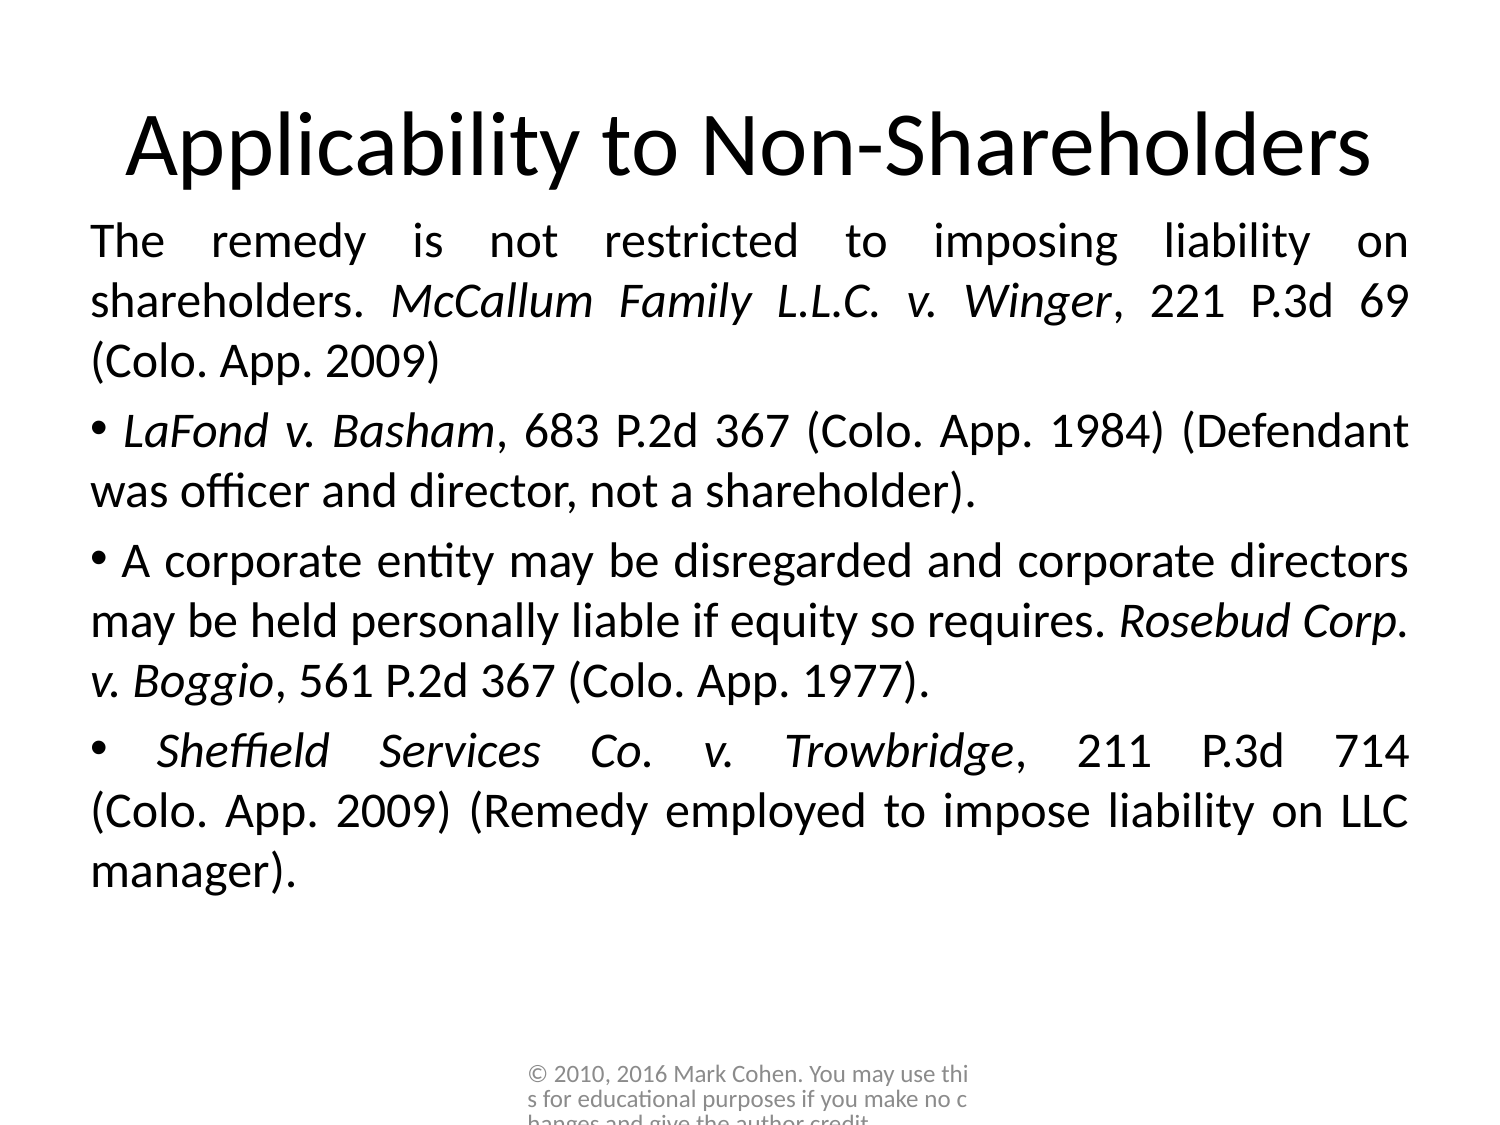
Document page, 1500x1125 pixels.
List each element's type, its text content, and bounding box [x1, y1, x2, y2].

footer © 2010, 2016 Mark Cohen. You may use this for educational purposes if you make no changes and give the author credit. [512, 1042, 988, 1103]
list The remedy is not restricted to imposing liability on shareholders. McCallum Family L.L.C. v. Winger, 221 P.3d 69 (Colo. App. 2009) LaFond v. Basham, 683 P.2d 367 (Colo. App. 1984) (Defendant was officer and director, not a shareholder). A corporate entity may be disregarded and corporate directors may be held personally liable if equity so requires. Rosebud Corp. v. Boggio, 561 P.2d 367 (Colo. App. 1977). Sheffield Services Co. v. Trowbridge, 211 P.3d 714 (Colo. App. 2009) (Remedy employed to impose liability on LLC manager). [75, 200, 1425, 1005]
title Applicability to Non-Shareholders [75, 45, 1425, 200]
